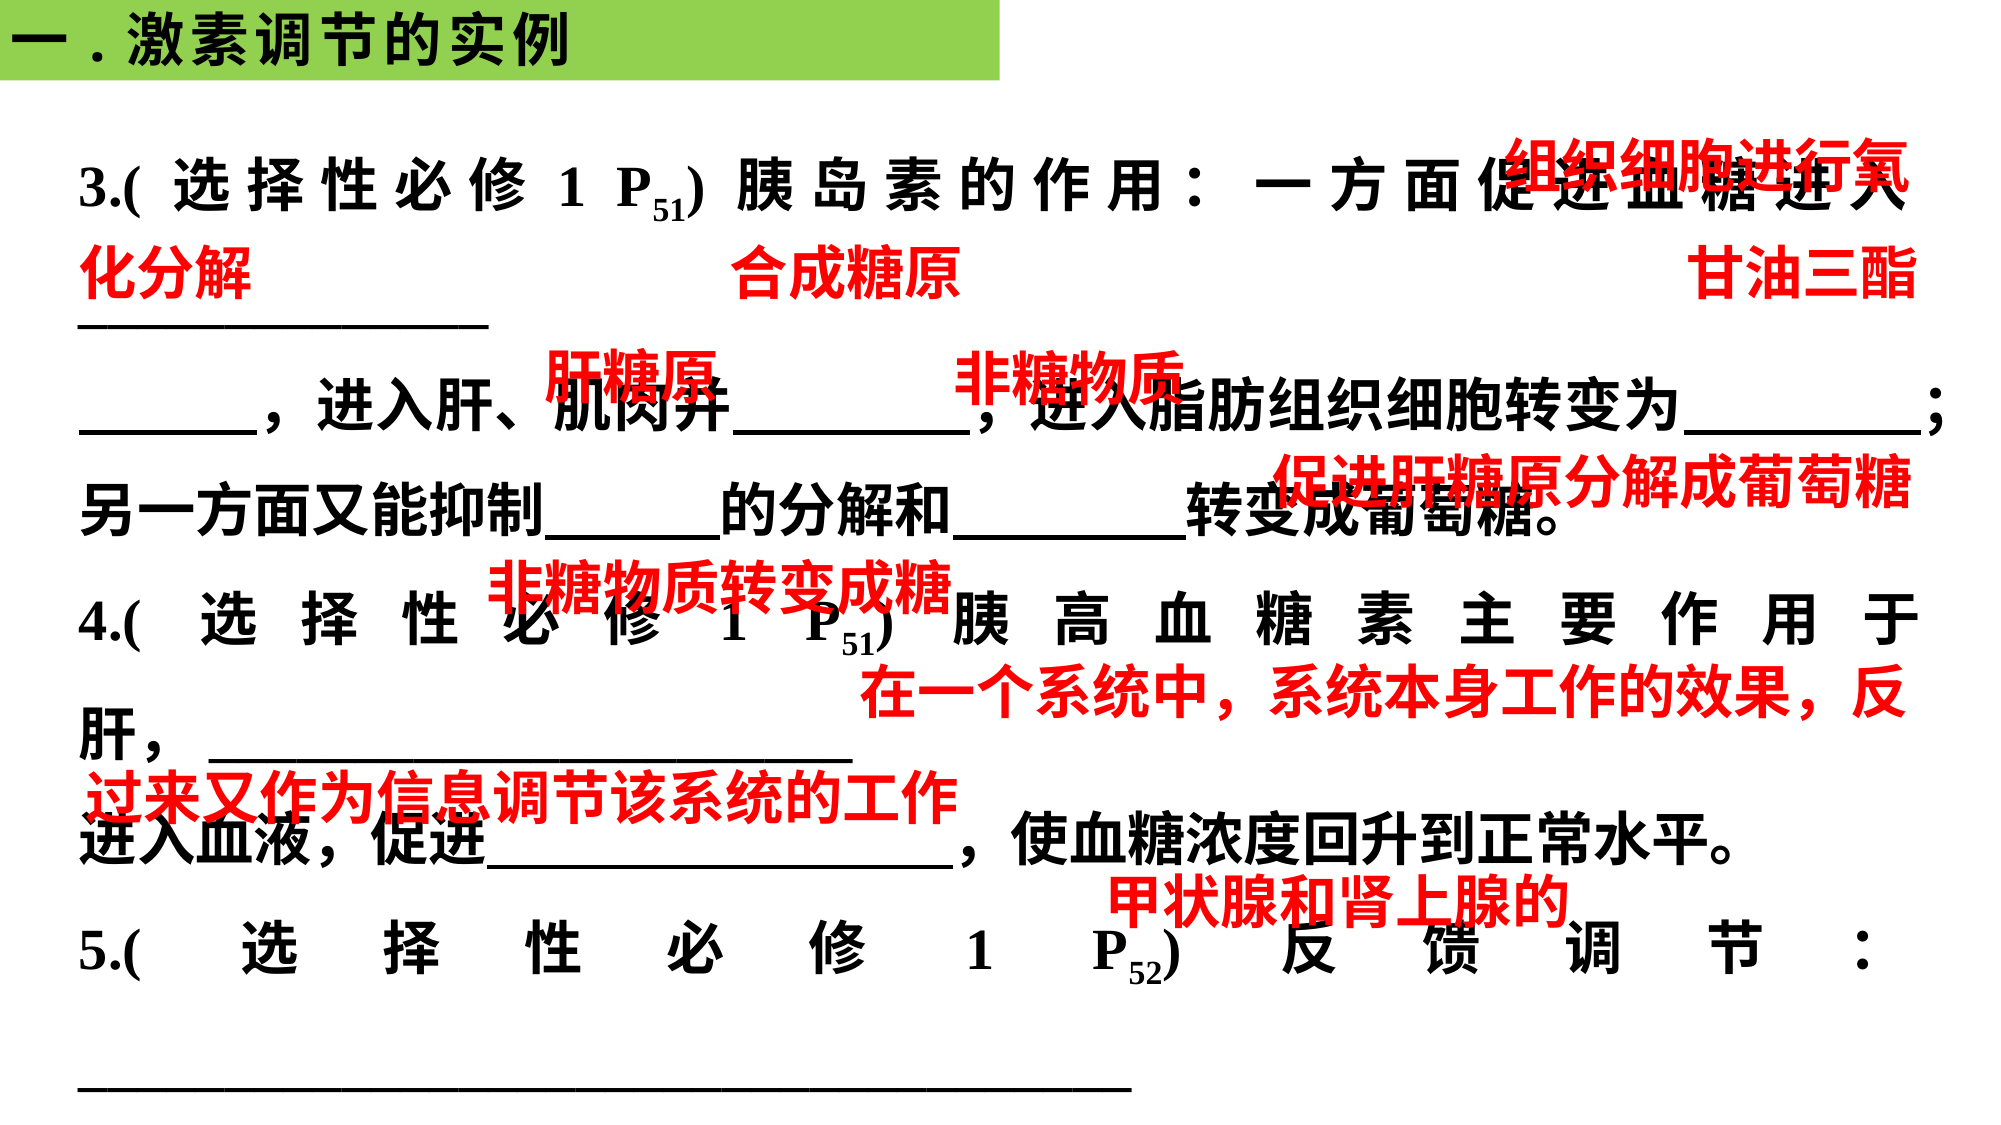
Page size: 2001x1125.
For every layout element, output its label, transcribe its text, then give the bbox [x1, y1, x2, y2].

text_box 肝糖原 [529, 333, 734, 418]
text_box 3.(选择性必修1 P51)胰岛素的作用：一方面促进血糖进入______________ ，进入肝、肌肉并 ，进入脂肪组织细胞转变为 ；另一方面又能抑制 的分解和 转变成葡萄糖。 4.(选择性必修1 P51)胰高血糖素主要作用于肝，______________________ 进入血液，促进 ，使血糖浓度回升到正常水平。 5.(选择性必修1 P52)反馈调节：____________________________________ 。 6.(选择性必修1 P52)神经系统还通过控制 分泌活动来调节血糖含量。 [64, 100, 1936, 1125]
text_box 合成糖原 [715, 228, 979, 314]
text_box 非糖物质转变成糖 [472, 543, 968, 629]
text_box 甘油三酯 [1671, 229, 1935, 314]
text_box 非糖物质 [938, 334, 1202, 420]
text_box 在一个系统中，系统本身工作的效果，反 [845, 647, 1924, 733]
text_box 甲状腺和肾上腺的 [1089, 857, 1586, 943]
text_box 一.激素调节的实例 [0, 0, 1000, 81]
text_box 过来又作为信息调节该系统的工作 [70, 753, 974, 839]
text_box 化分解 [63, 228, 268, 314]
text_box 组织细胞进行氧 [1488, 122, 1926, 207]
text_box 促进肝糖原分解成葡萄糖 [1257, 438, 1928, 523]
